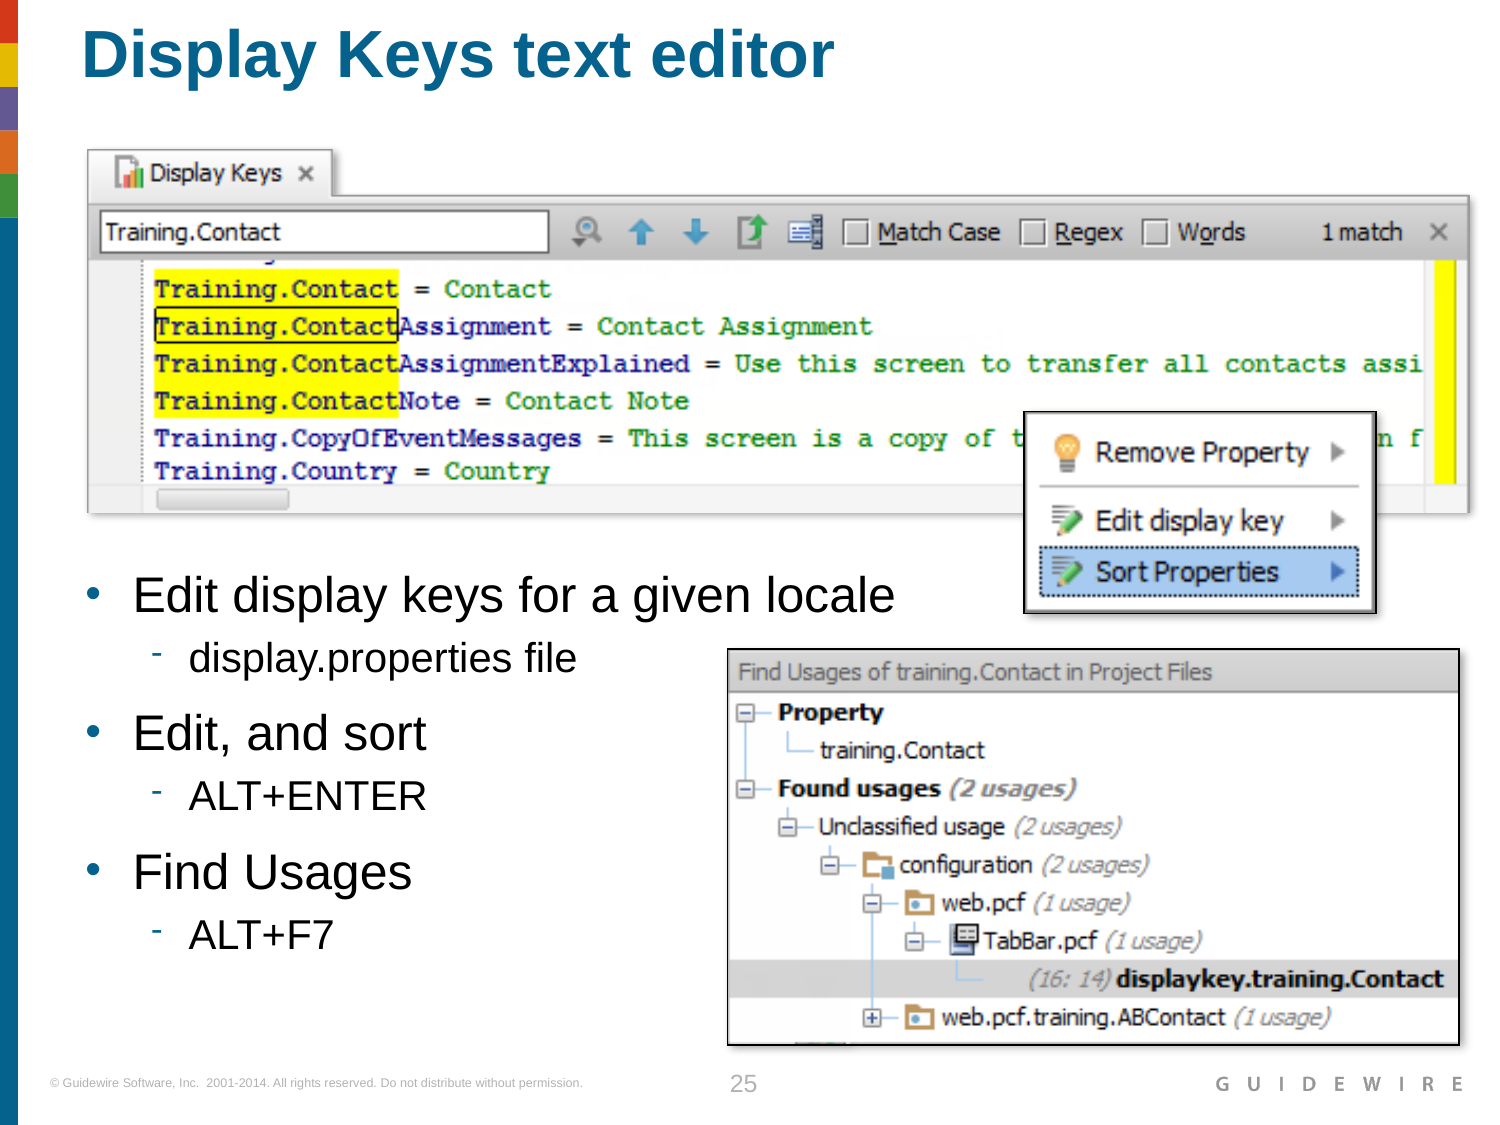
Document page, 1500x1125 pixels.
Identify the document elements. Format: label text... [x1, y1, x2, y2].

picture [87, 149, 1471, 513]
picture [727, 649, 1459, 1045]
picture [1215, 1073, 1480, 1096]
picture [1024, 411, 1376, 614]
list Edit display keys for a given locale display.properties file Edit, and sort ALT+ENTER Find Usages ALT+F7 [85, 562, 1451, 1050]
title Display Keys text editor [81, 19, 1446, 142]
